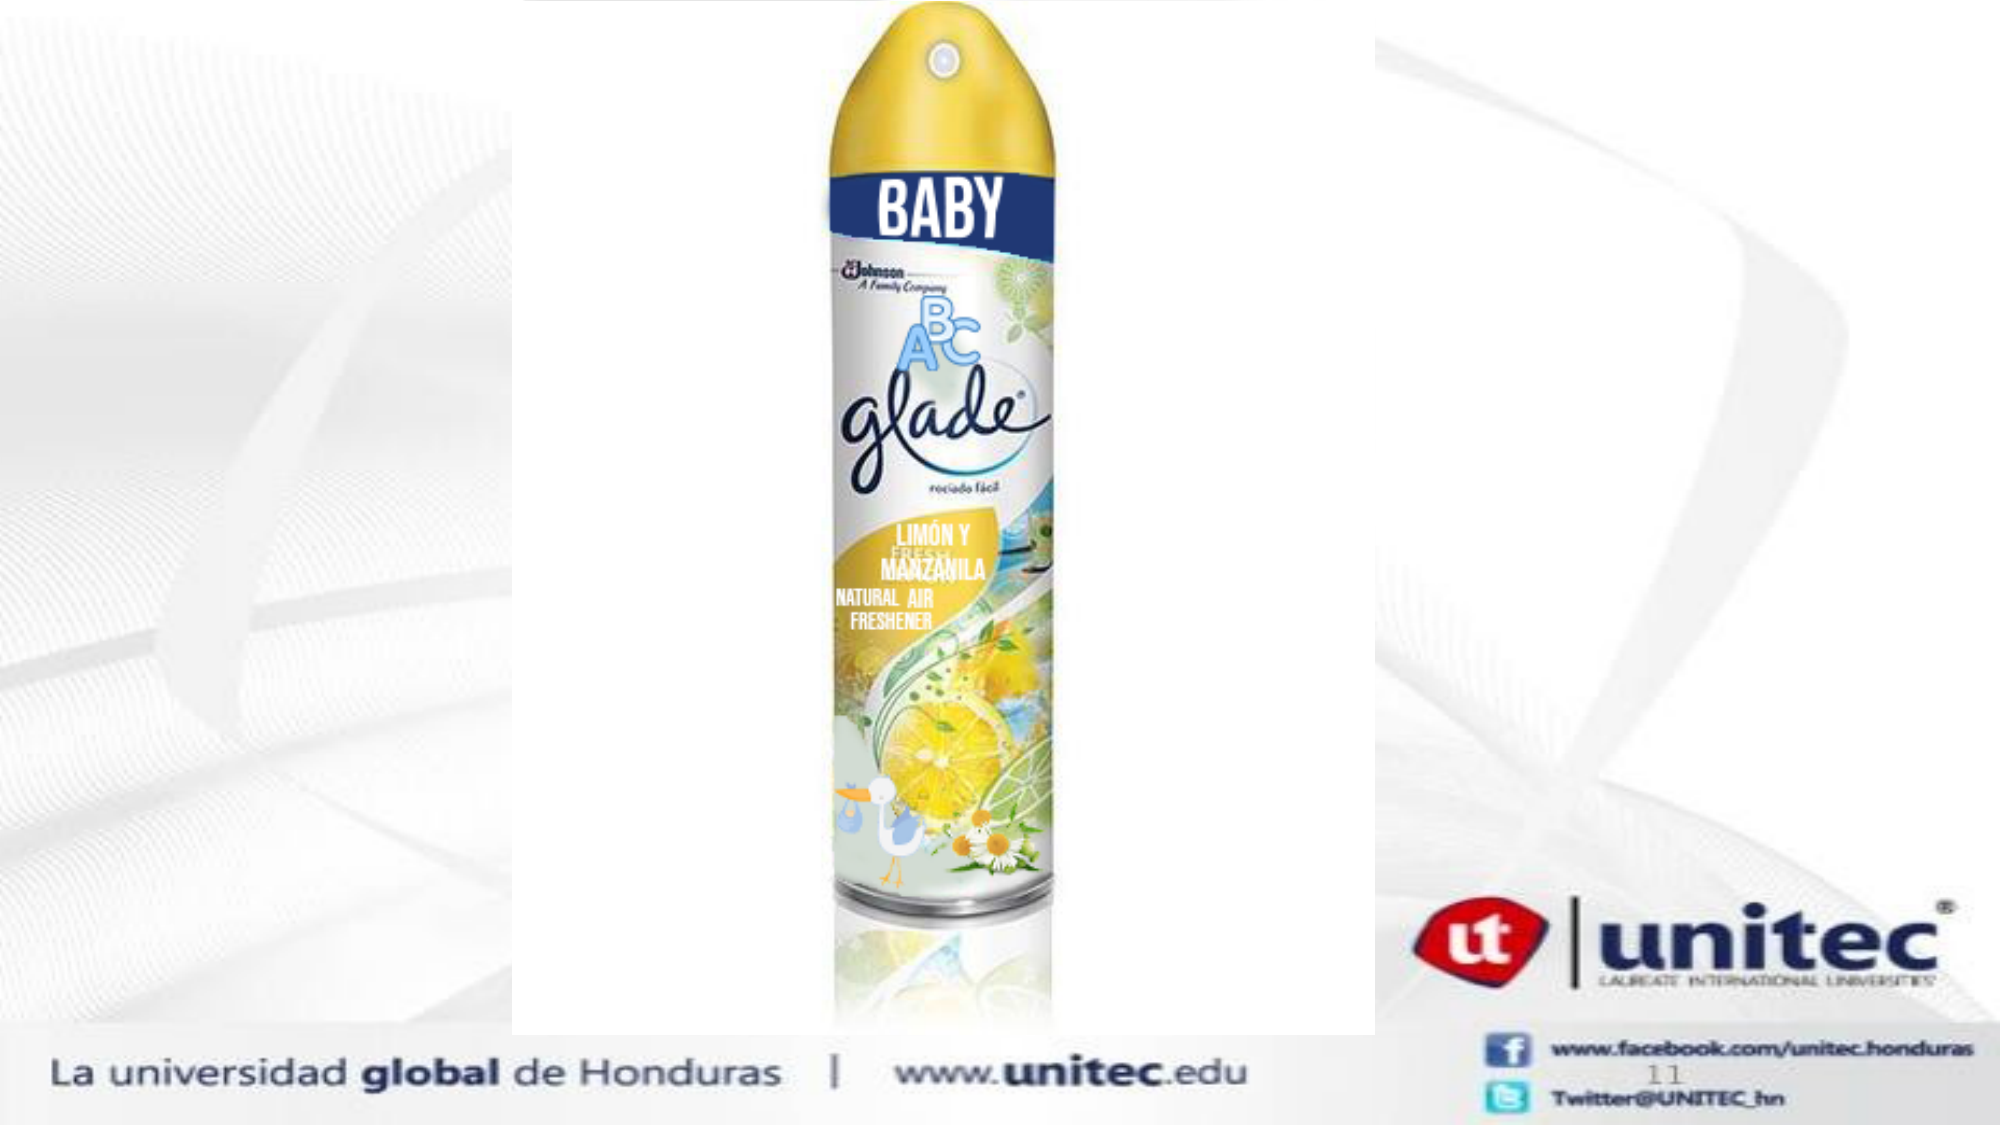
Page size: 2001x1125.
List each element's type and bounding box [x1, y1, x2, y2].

text_box [0, 0, 2000, 1125]
picture [512, 1, 1376, 1035]
